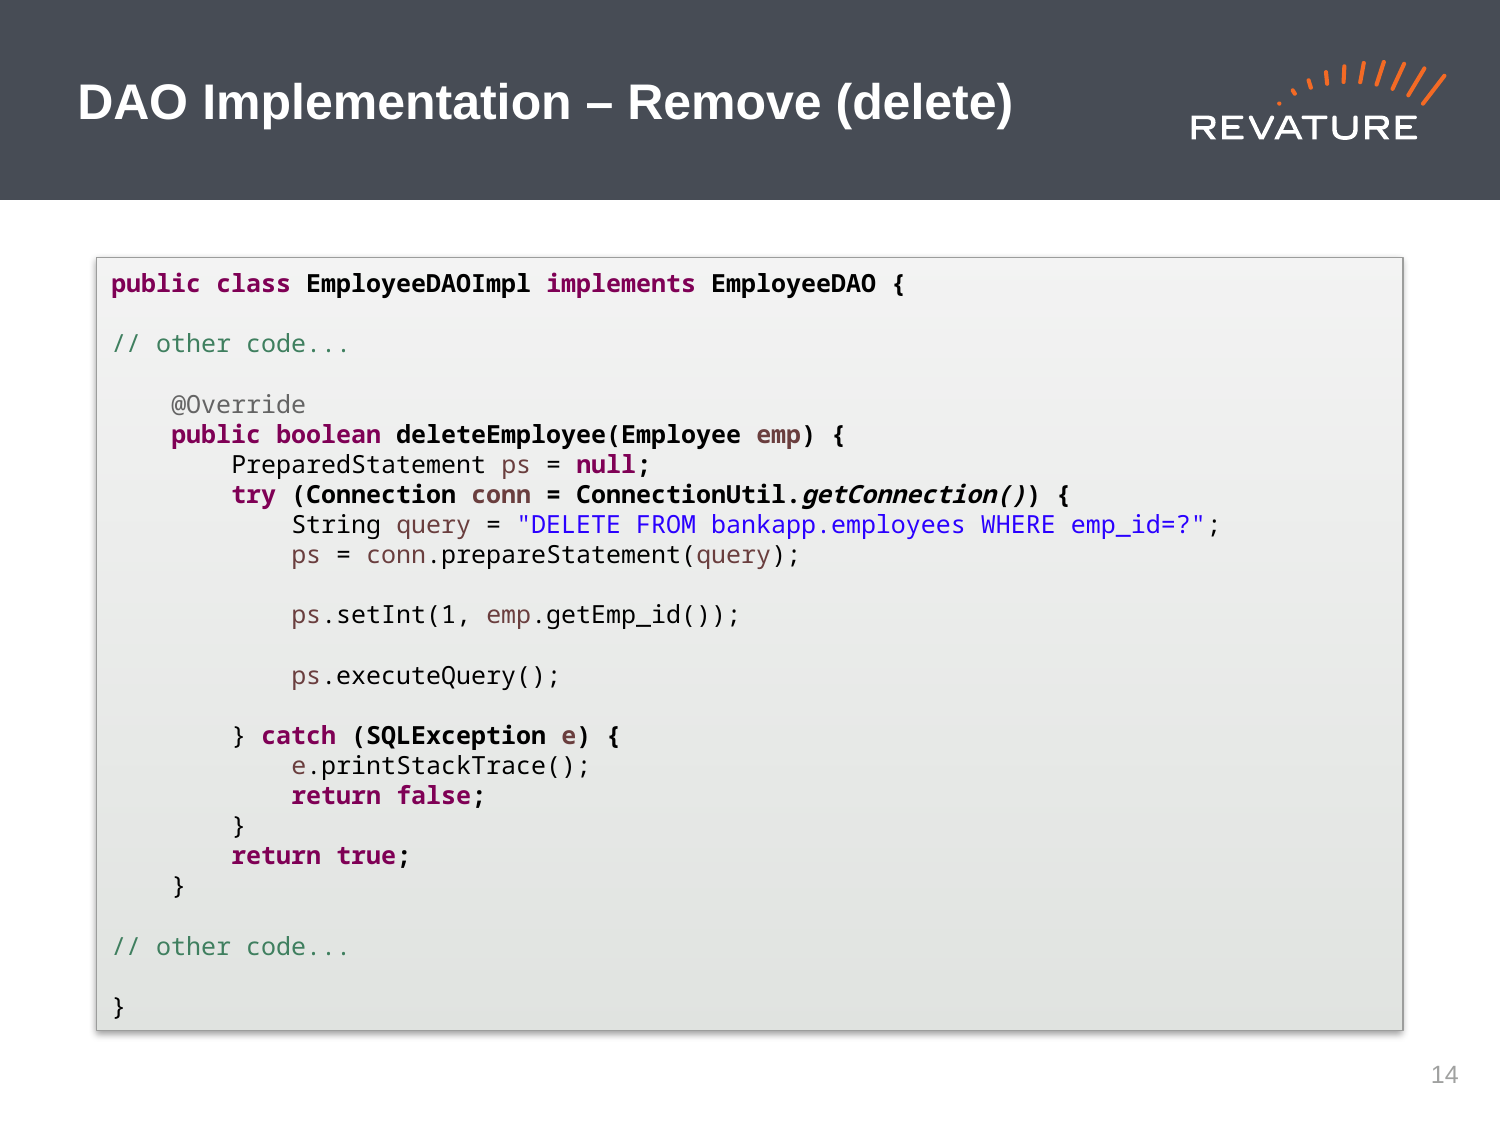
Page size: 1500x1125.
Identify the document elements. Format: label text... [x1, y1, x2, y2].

slide_number 13 [1332, 1043, 1474, 1104]
title DAO Implementation – Remove (delete) [62, 0, 1084, 200]
text_box public class EmployeeDAOImpl implements EmployeeDAO { // other code... @Override public boolean deleteEmployee(Employee emp) { PreparedStatement ps = null; try (Connection conn = ConnectionUtil.getConnection()) { String query = "DELETE FROM bankapp.employees WHERE emp_id=?"; ps = conn.prepareStatement(query); ps.setInt(1, emp.getEmp_id()); ps.executeQuery(); } catch (SQLException e) { e.printStackTrace(); return false; } return true; } // other code... } [96, 257, 1404, 1031]
